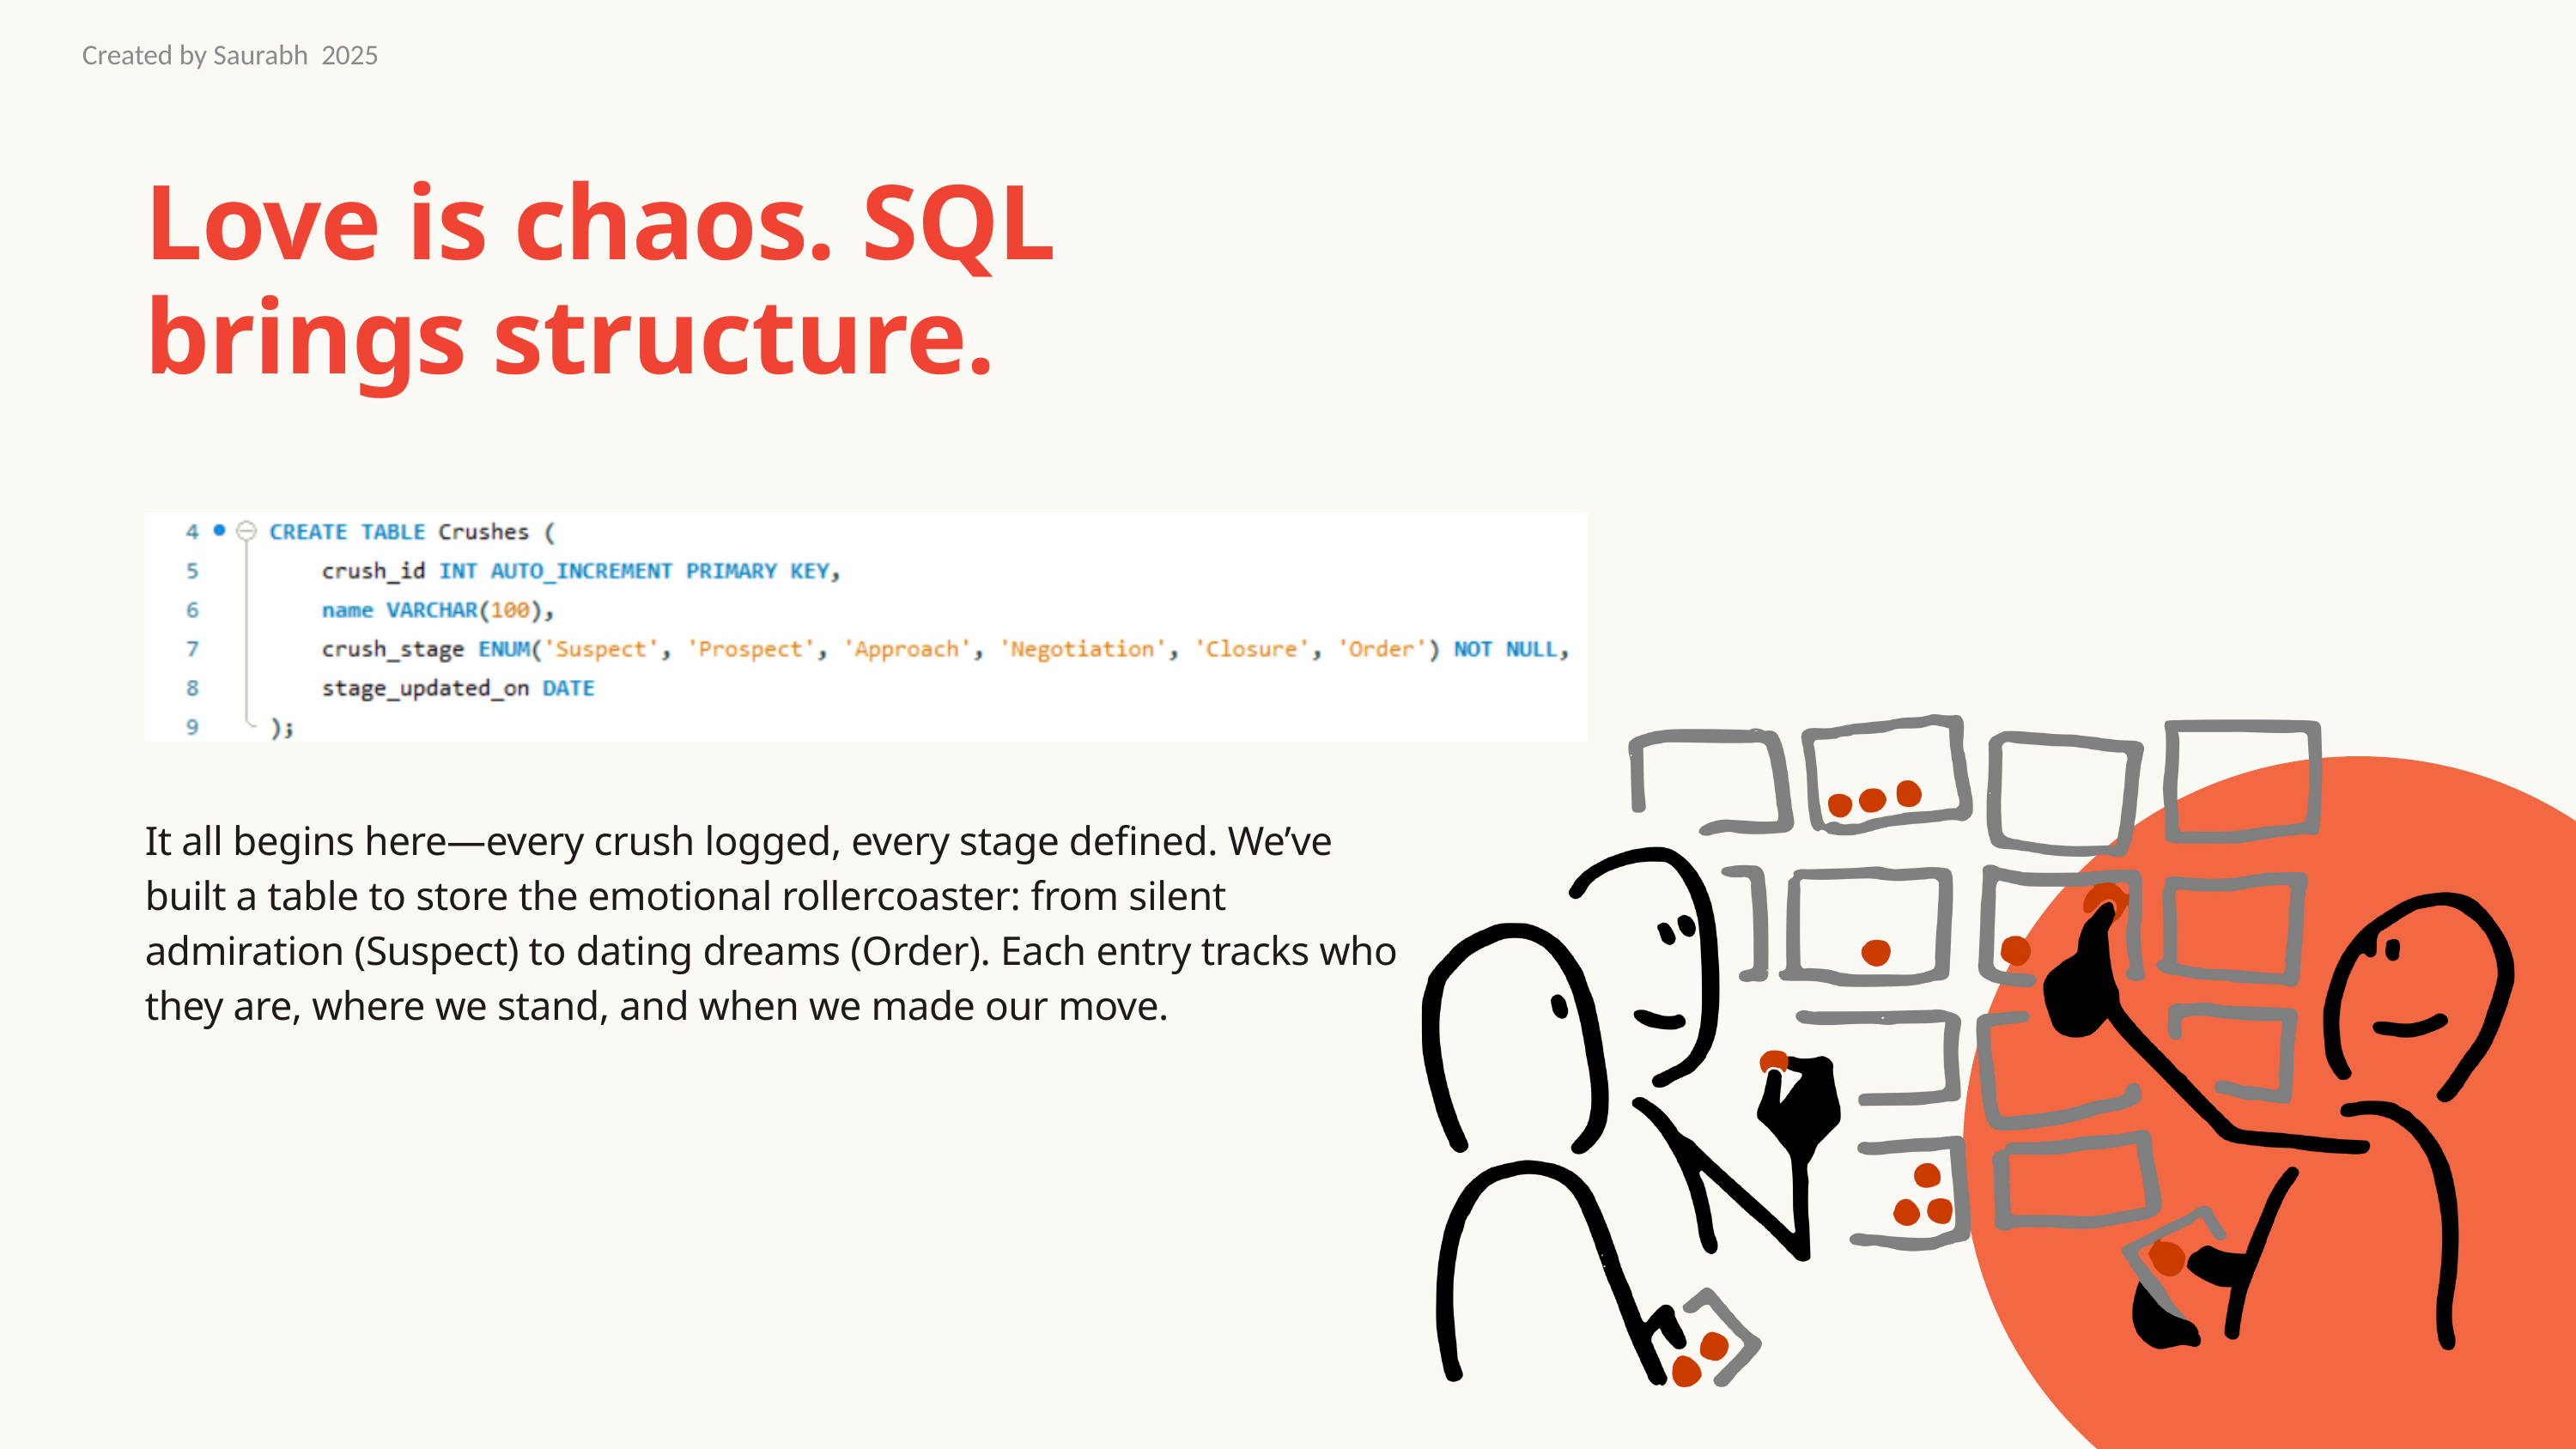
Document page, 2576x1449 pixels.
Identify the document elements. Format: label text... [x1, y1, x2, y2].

footer Created by Saurabh 2025 [21, 25, 440, 82]
text_box [1421, 714, 2515, 1387]
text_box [1962, 755, 2576, 1449]
text_box [144, 512, 1589, 743]
text_box Love is chaos. SQL brings structure. [144, 167, 1289, 395]
text_box It all begins here—every crush logged, every stage defined. We’ve built a table to store the emotional rollercoaster: from silent admiration (Suspect) to dating dreams (Order). Each entry tracks who they are, where we stand, and when we made our move. [144, 808, 1403, 1084]
